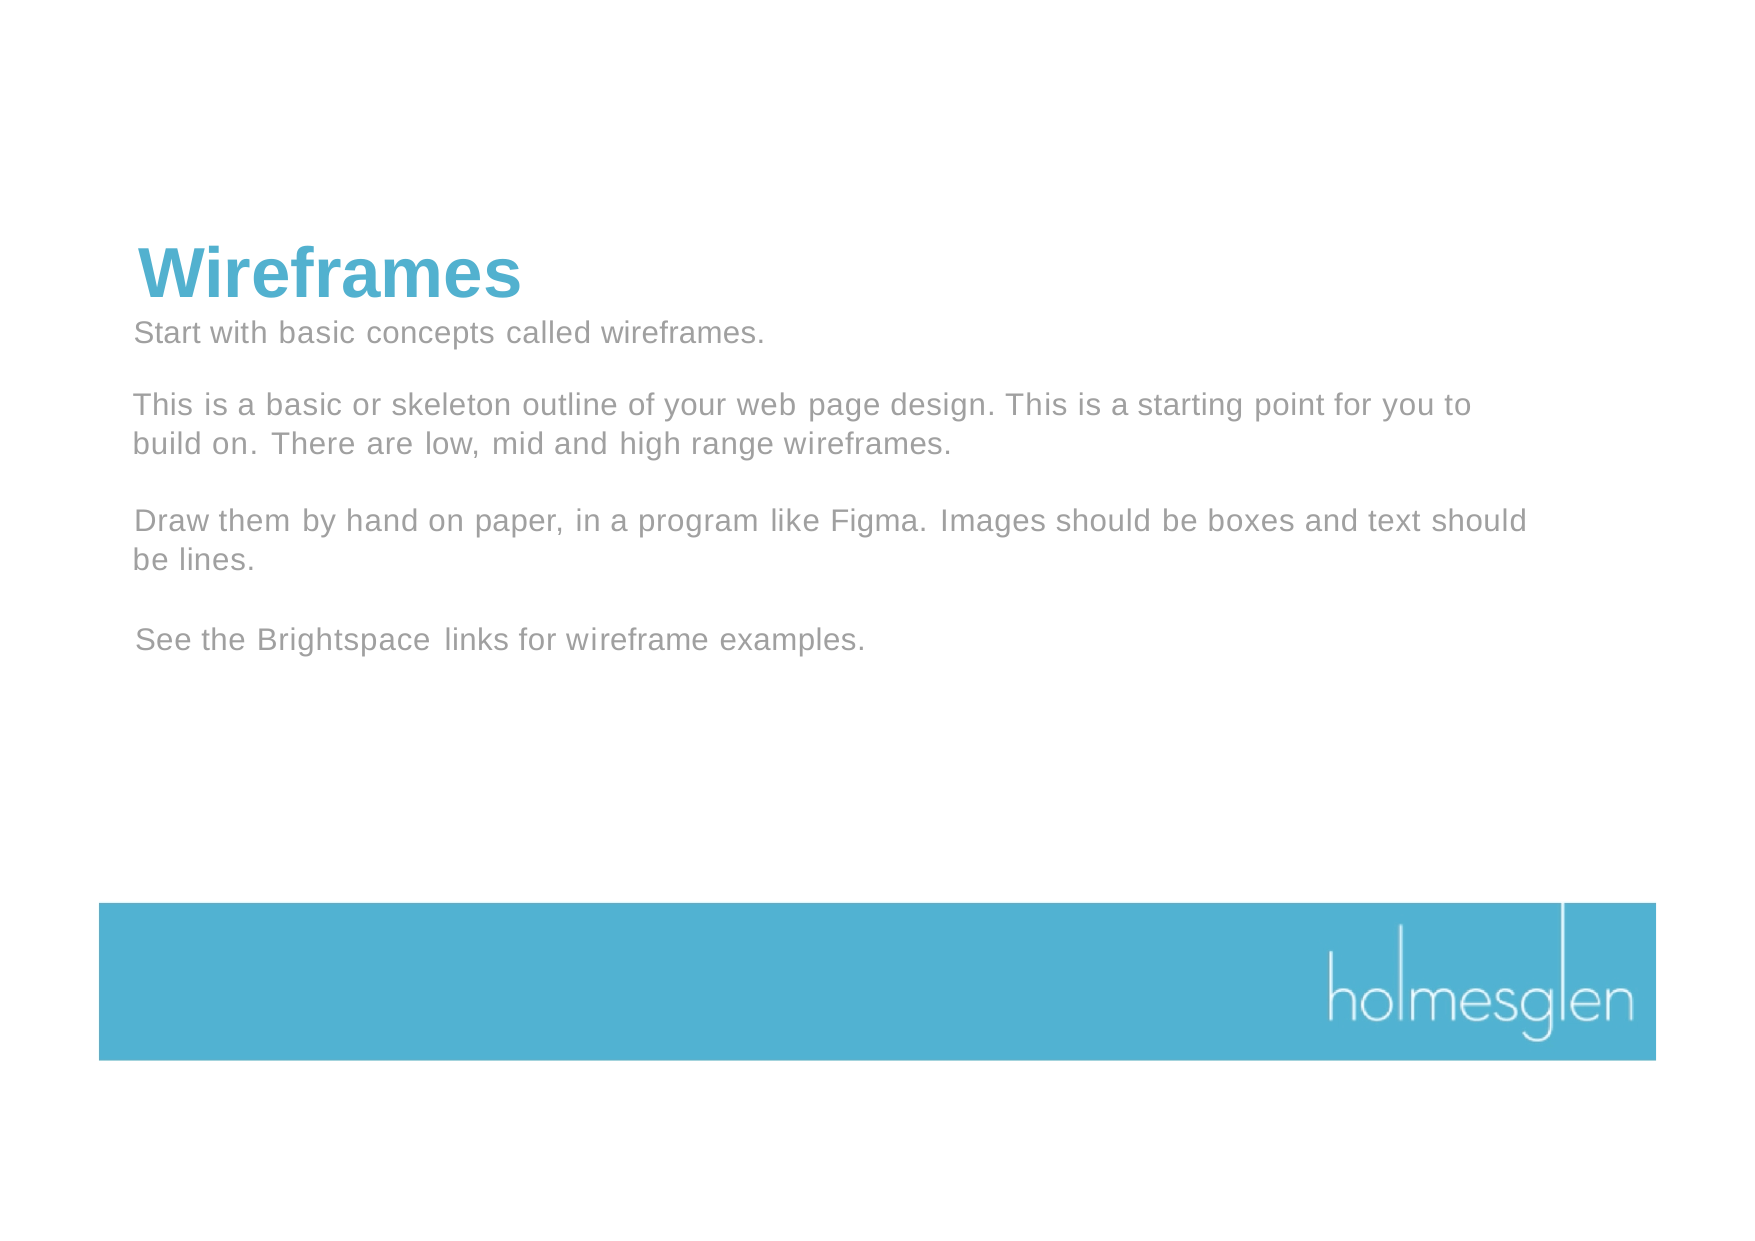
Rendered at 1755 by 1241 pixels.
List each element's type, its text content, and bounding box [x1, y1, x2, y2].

title Wireframes Start with basic concepts called wireframes. [131, 227, 1623, 435]
text_box [97, 901, 1657, 1061]
text_box This is a basic or skeleton outline of your web page design. This is a starting point for you to build on. There are low, mid and high range wireframes. Draw them by hand on paper, in a program like Figma. Images should be boxes and text should be lines. See the Brightspace links for wireframe examples. [130, 383, 1549, 657]
